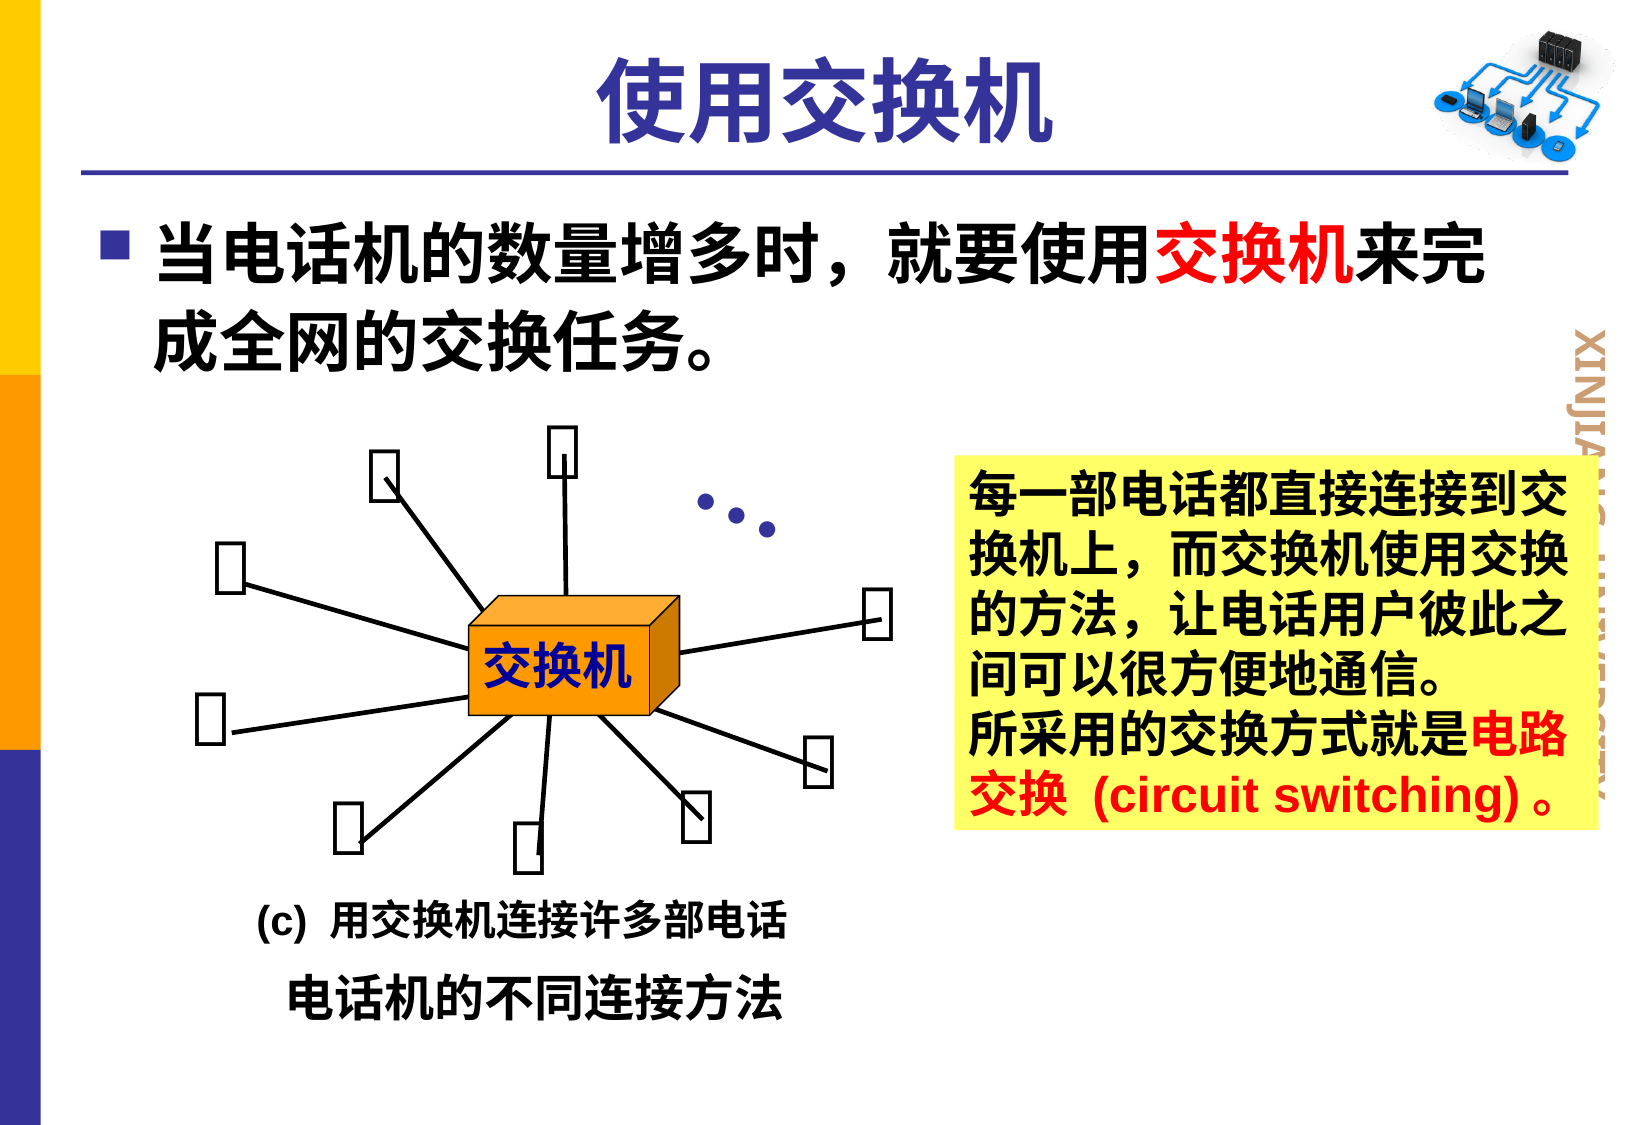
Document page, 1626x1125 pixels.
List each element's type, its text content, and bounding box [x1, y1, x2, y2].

text_box 每一部电话都直接连接到交换机上，而交换机使用交换的方法，让电话用户彼此之间可以很方便地通信。 所采用的交换方式就是电路交换 (circuit switching)。 [954, 455, 1599, 831]
text_box  [491, 793, 586, 886]
text_box 电话机的不同连接方法 [78, 958, 990, 1034]
text_box  [525, 397, 619, 503]
text_box 交换机 [467, 627, 648, 703]
text_box  [193, 513, 288, 618]
text_box [468, 595, 680, 716]
picture [1431, 30, 1616, 165]
text_box  [173, 663, 268, 769]
text_box  [840, 558, 934, 664]
text_box (c) 用交换机连接许多部电话 [175, 886, 859, 952]
list 当电话机的数量增多时，就要使用交换机来完成全网的交换任务。 [81, 196, 1569, 1006]
text_box [469, 596, 679, 625]
text_box … [663, 397, 838, 574]
title 使用交换机 [81, 30, 1569, 161]
text_box  [781, 707, 875, 813]
text_box [650, 598, 679, 714]
text_box  [659, 762, 754, 867]
text_box  [348, 420, 442, 526]
text_box  [311, 772, 406, 878]
